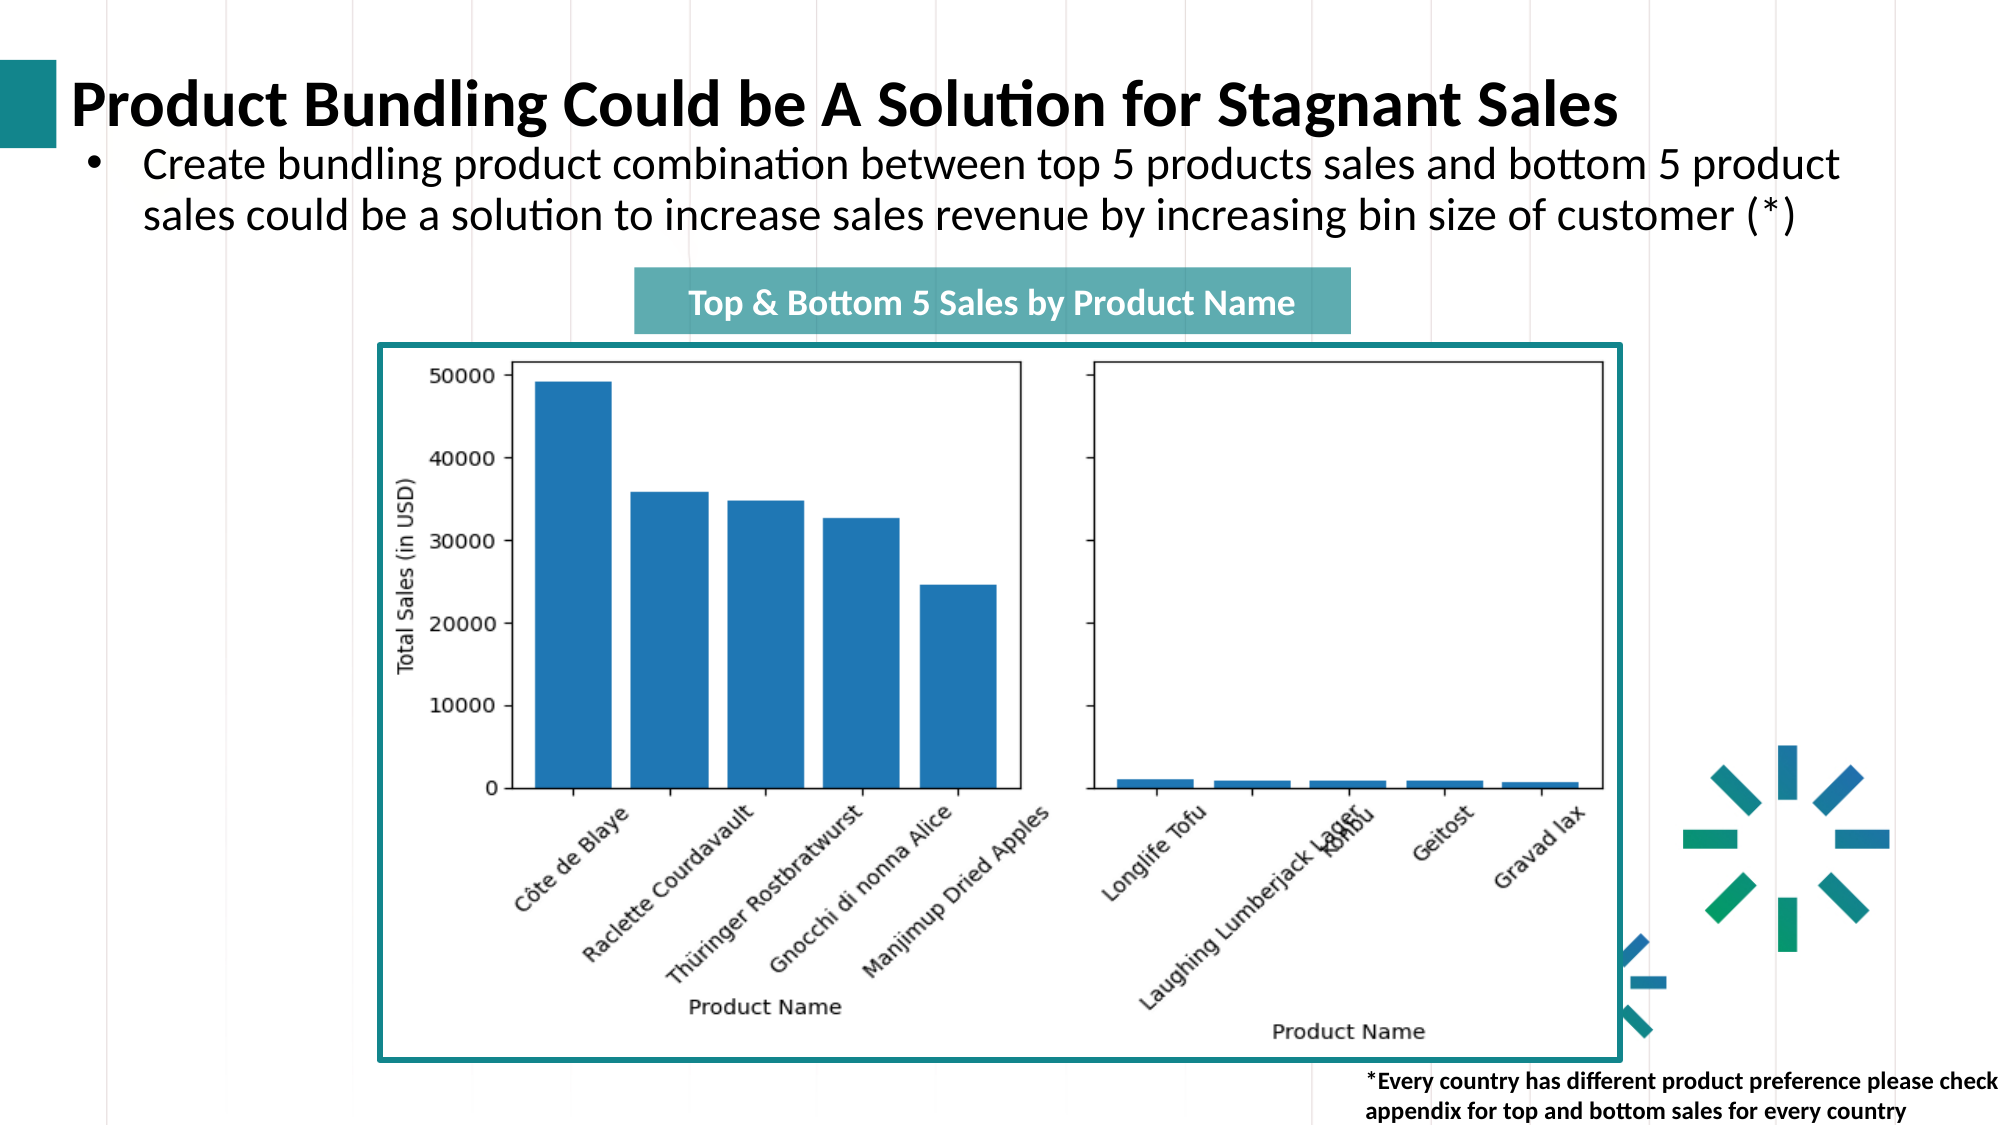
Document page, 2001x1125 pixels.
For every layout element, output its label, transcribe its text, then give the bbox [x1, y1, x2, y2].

picture [0, 0, 2001, 1125]
text_box *Every country has different product preference please check appendix for top and bottom sales for every country [1350, 1057, 2000, 1125]
picture [382, 347, 1618, 1058]
title Product Bundling Could be A Solution for Stagnant Sales [56, 50, 1929, 160]
text_box Top & Bottom 5 Sales by Product Name [633, 266, 1352, 335]
text_box Create bundling product combination between top 5 products sales and bottom 5 product sales could be a solution to increase sales revenue by increasing bin size of customer (*) [71, 126, 1929, 254]
text_box [0, 59, 57, 149]
